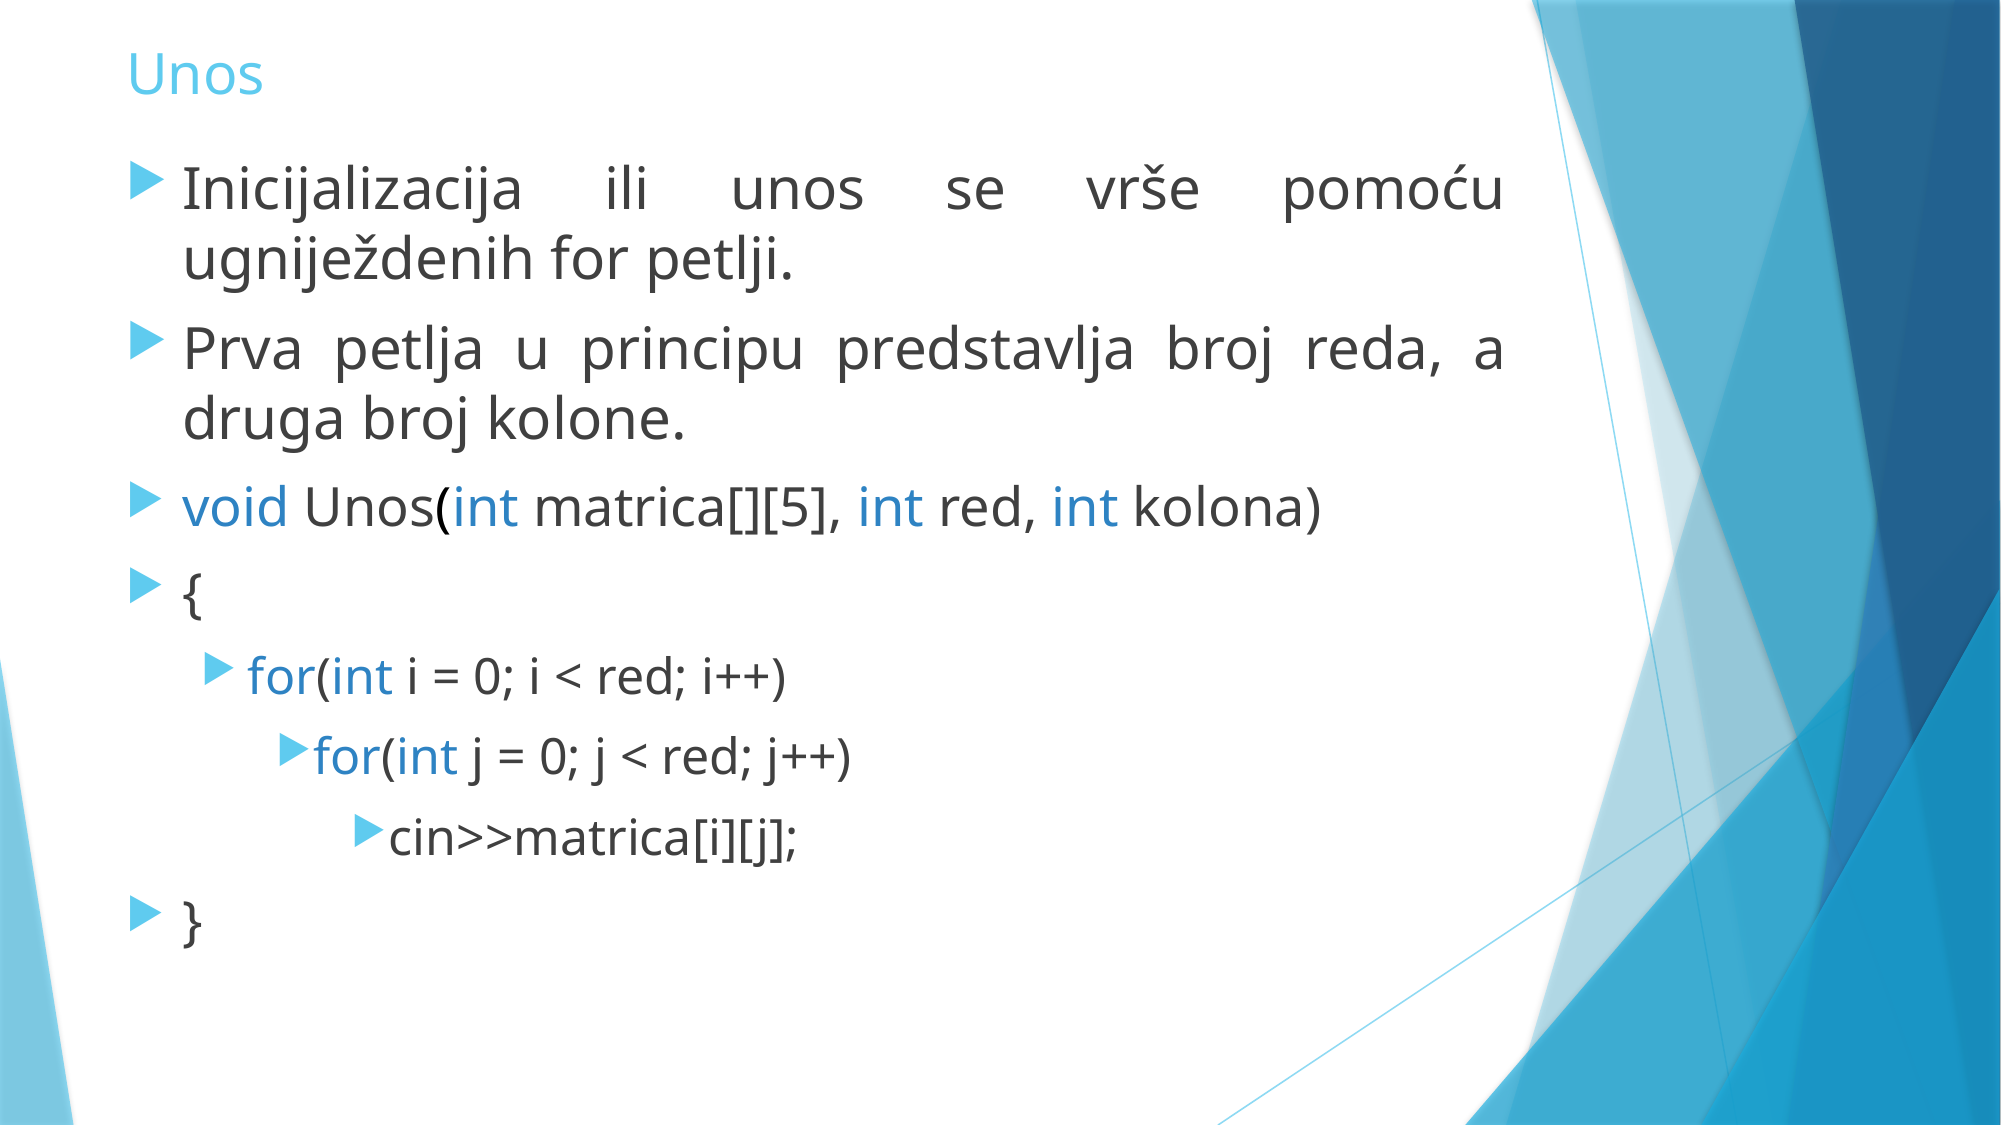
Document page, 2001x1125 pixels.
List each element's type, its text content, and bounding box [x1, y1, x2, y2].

title Unos [111, 30, 1522, 115]
list Inicijalizacija ili unos se vrše pomoću ugniježdenih for petlji. Prva petlja u principu predstavlja broj reda, a druga broj kolone. void Unos(int matrica[][5], int red, int kolona) { for(int i = 0; i < red; i++) for(int j = 0; j < red; j++) cin>>matrica[i][j]; } [111, 143, 1522, 1085]
